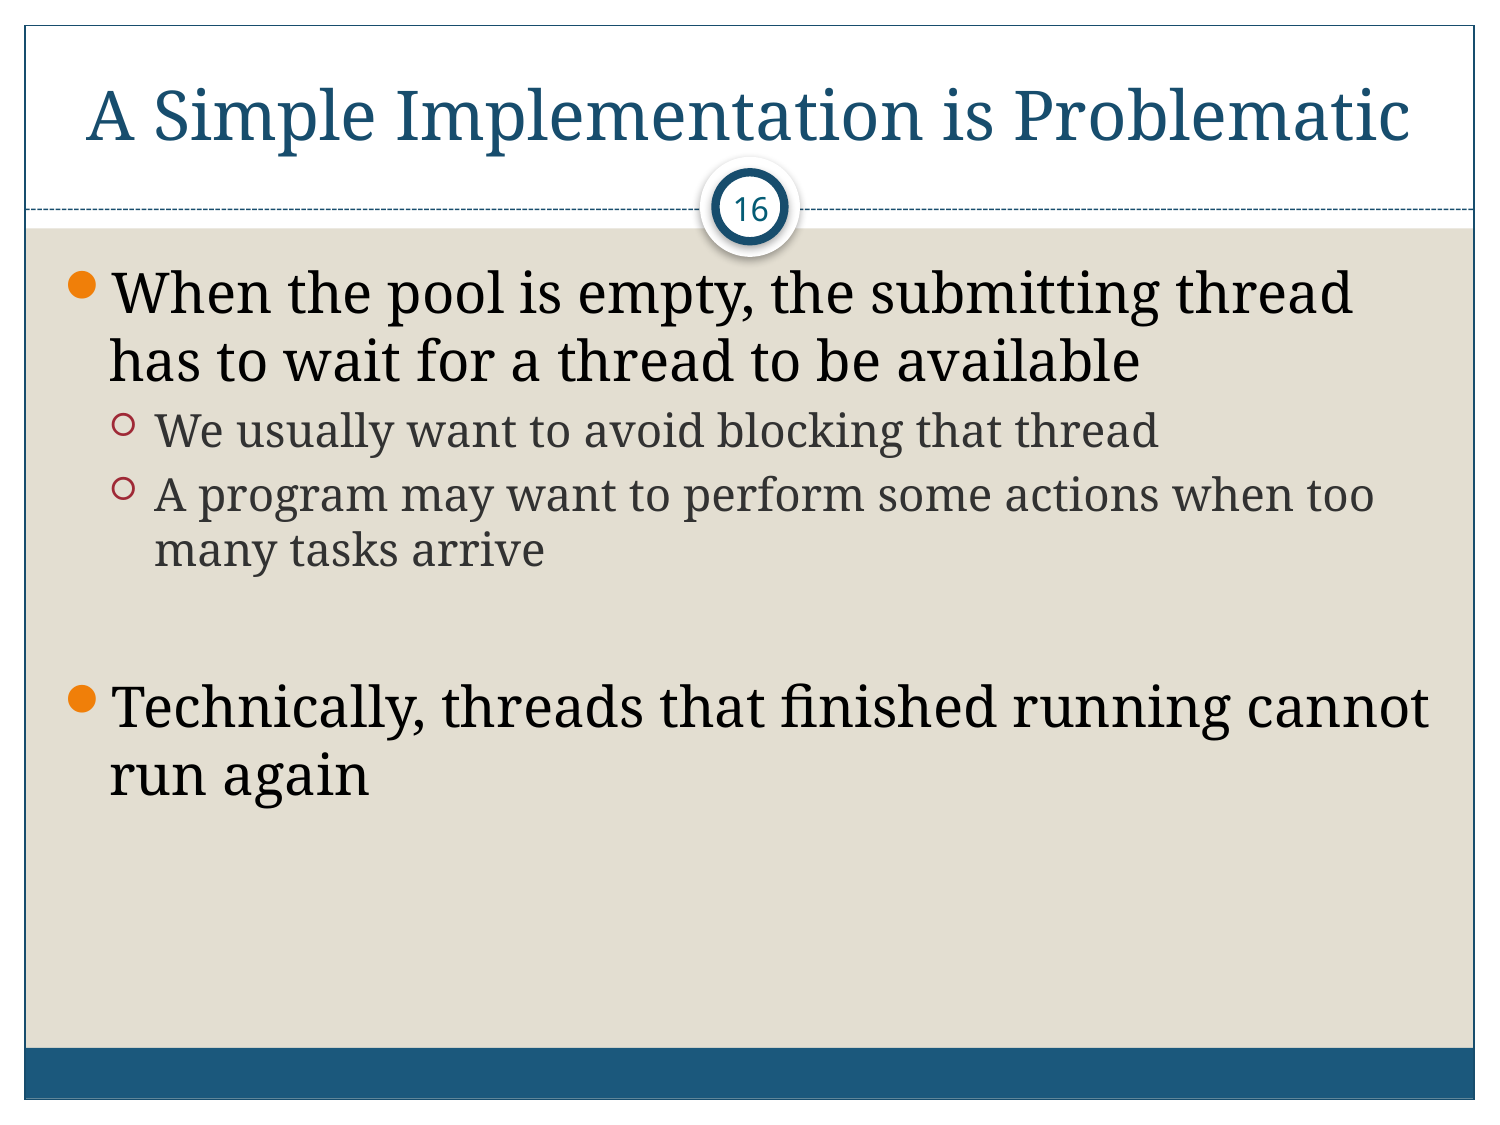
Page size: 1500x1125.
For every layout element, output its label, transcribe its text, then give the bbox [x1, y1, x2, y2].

text_box 16 [724, 172, 800, 245]
title A Simple Implementation is Problematic [49, 37, 1450, 162]
list When the pool is empty, the submitting thread has to wait for a thread to be available We usually want to avoid blocking that thread A program may want to perform some actions when too many tasks arrive Technically, threads that finished running cannot run again [49, 249, 1450, 1005]
